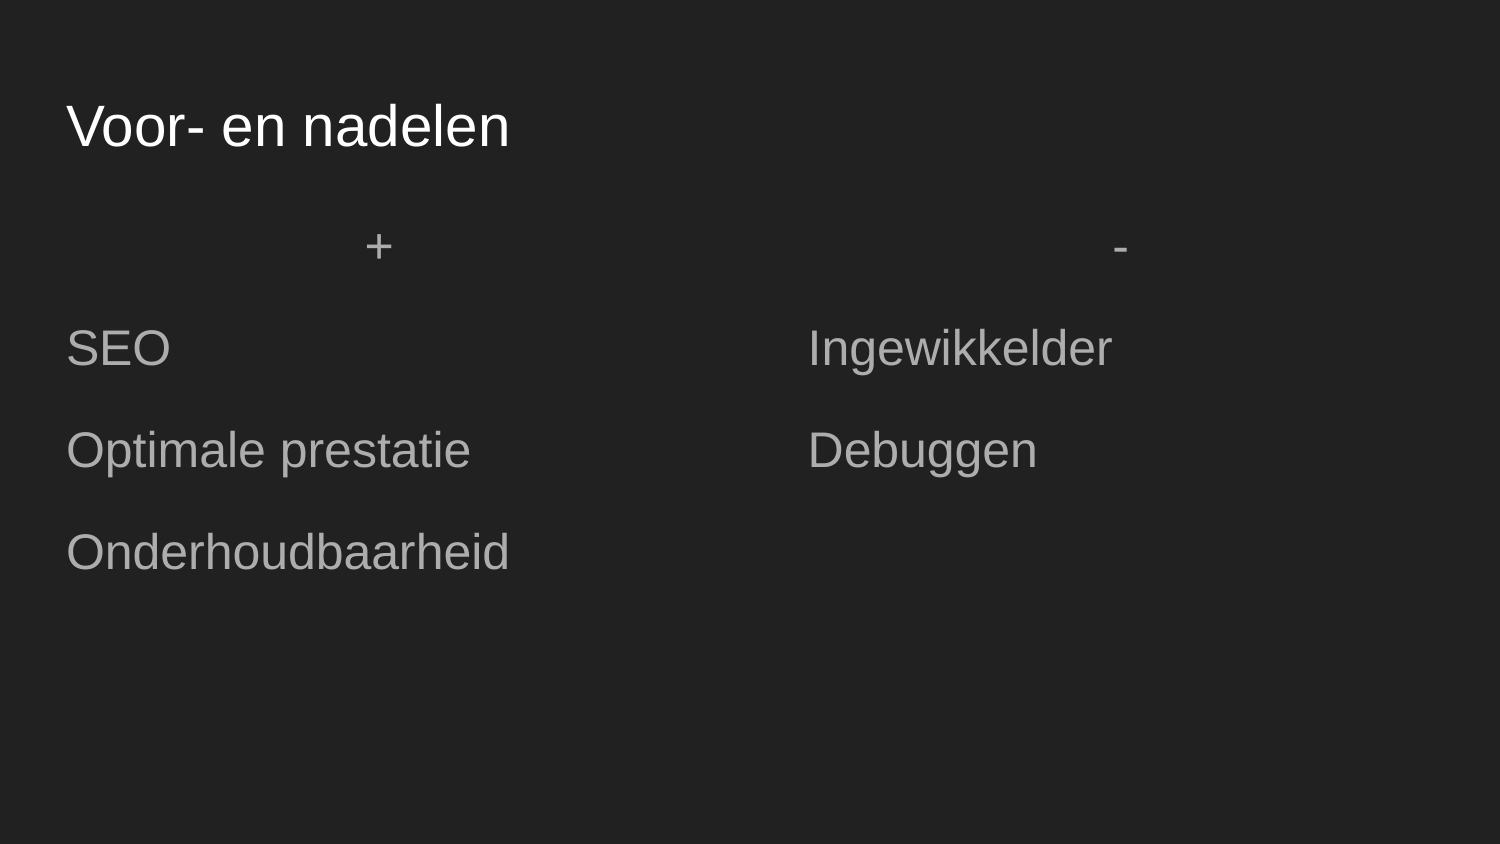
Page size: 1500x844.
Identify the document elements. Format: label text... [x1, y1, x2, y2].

list - Ingewikkelder Debuggen [792, 189, 1449, 750]
title Voor- en nadelen [51, 72, 1449, 167]
list + SEO Optimale prestatie Onderhoudbaarheid [51, 189, 708, 750]
